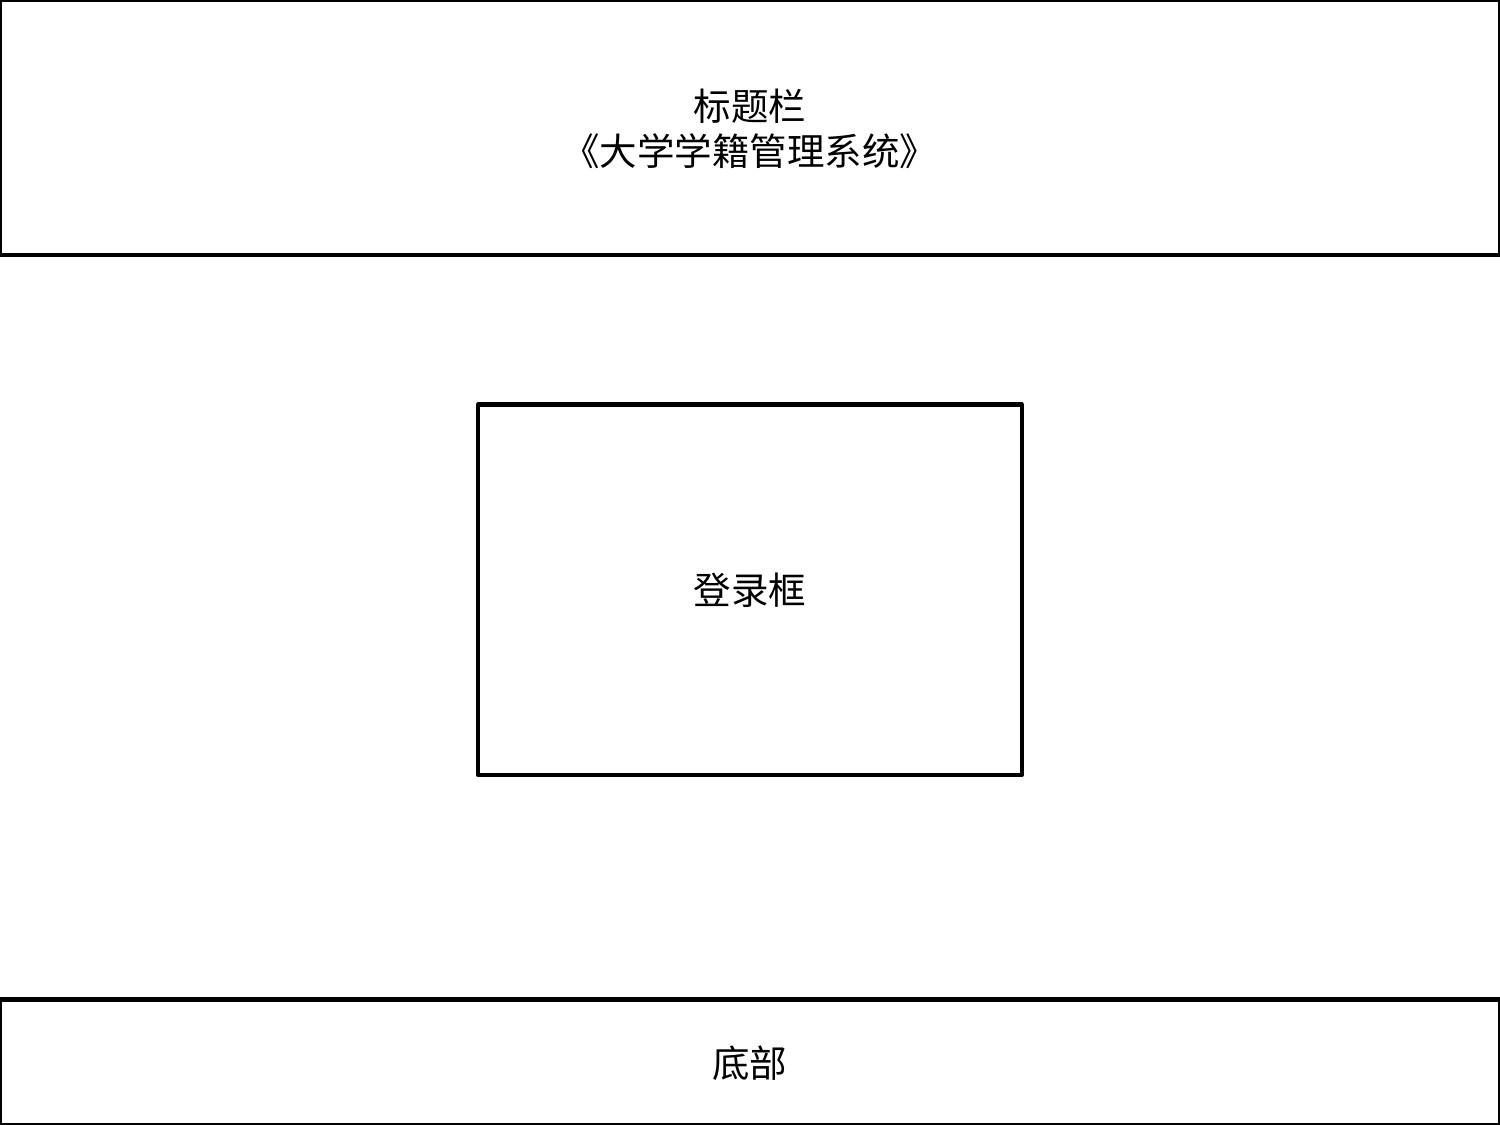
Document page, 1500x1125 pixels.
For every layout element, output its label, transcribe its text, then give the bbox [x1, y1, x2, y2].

text_box 标题栏 《大学学籍管理系统》 [0, 0, 1500, 257]
text_box 底部 [0, 997, 1500, 1125]
text_box 登录框 [476, 402, 1024, 777]
